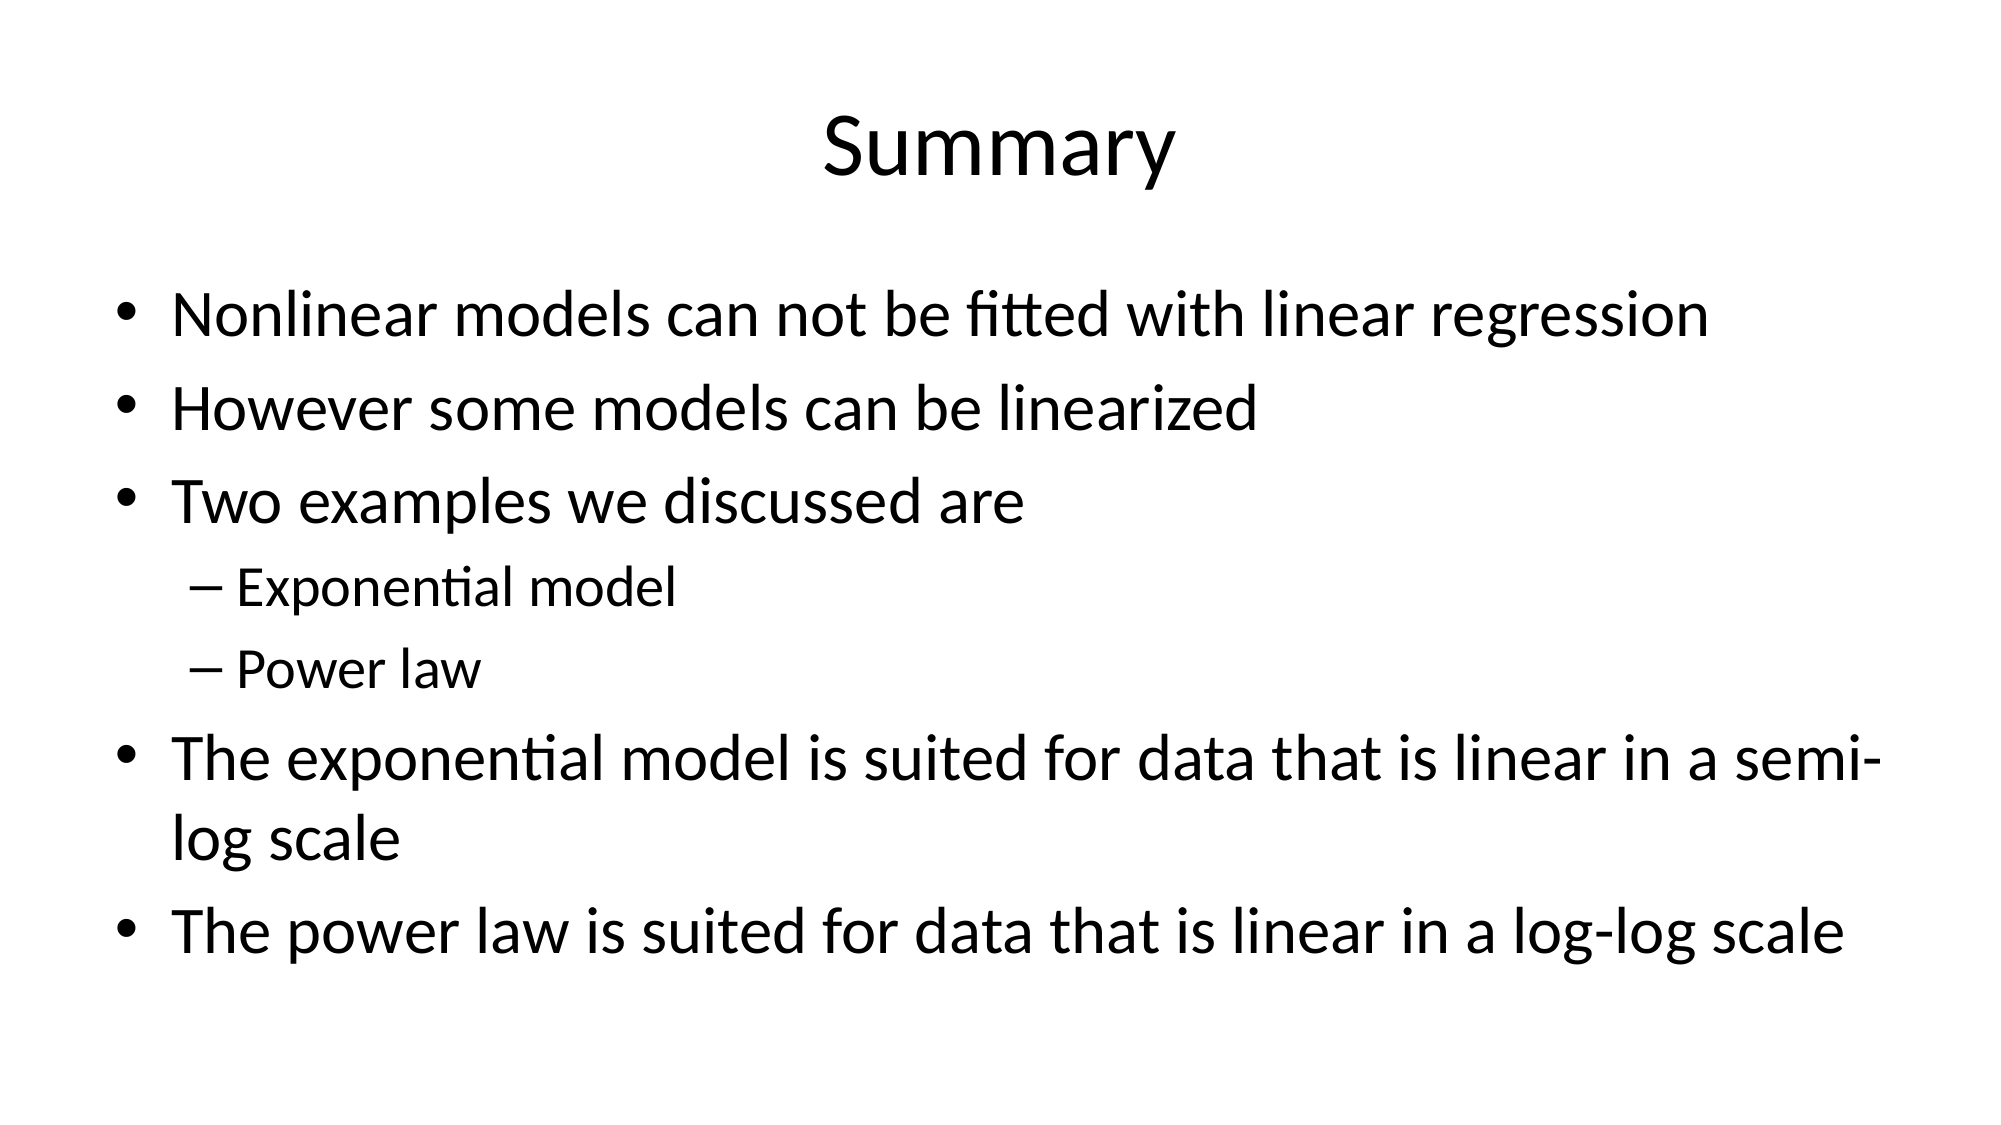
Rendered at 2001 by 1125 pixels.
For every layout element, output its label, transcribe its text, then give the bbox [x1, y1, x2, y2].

title Summary [99, 45, 1900, 233]
list Nonlinear models can not be fitted with linear regression However some models can be linearized Two examples we discussed are Exponential model Power law The exponential model is suited for data that is linear in a semi-log scale The power law is suited for data that is linear in a log-log scale [99, 262, 1900, 1005]
